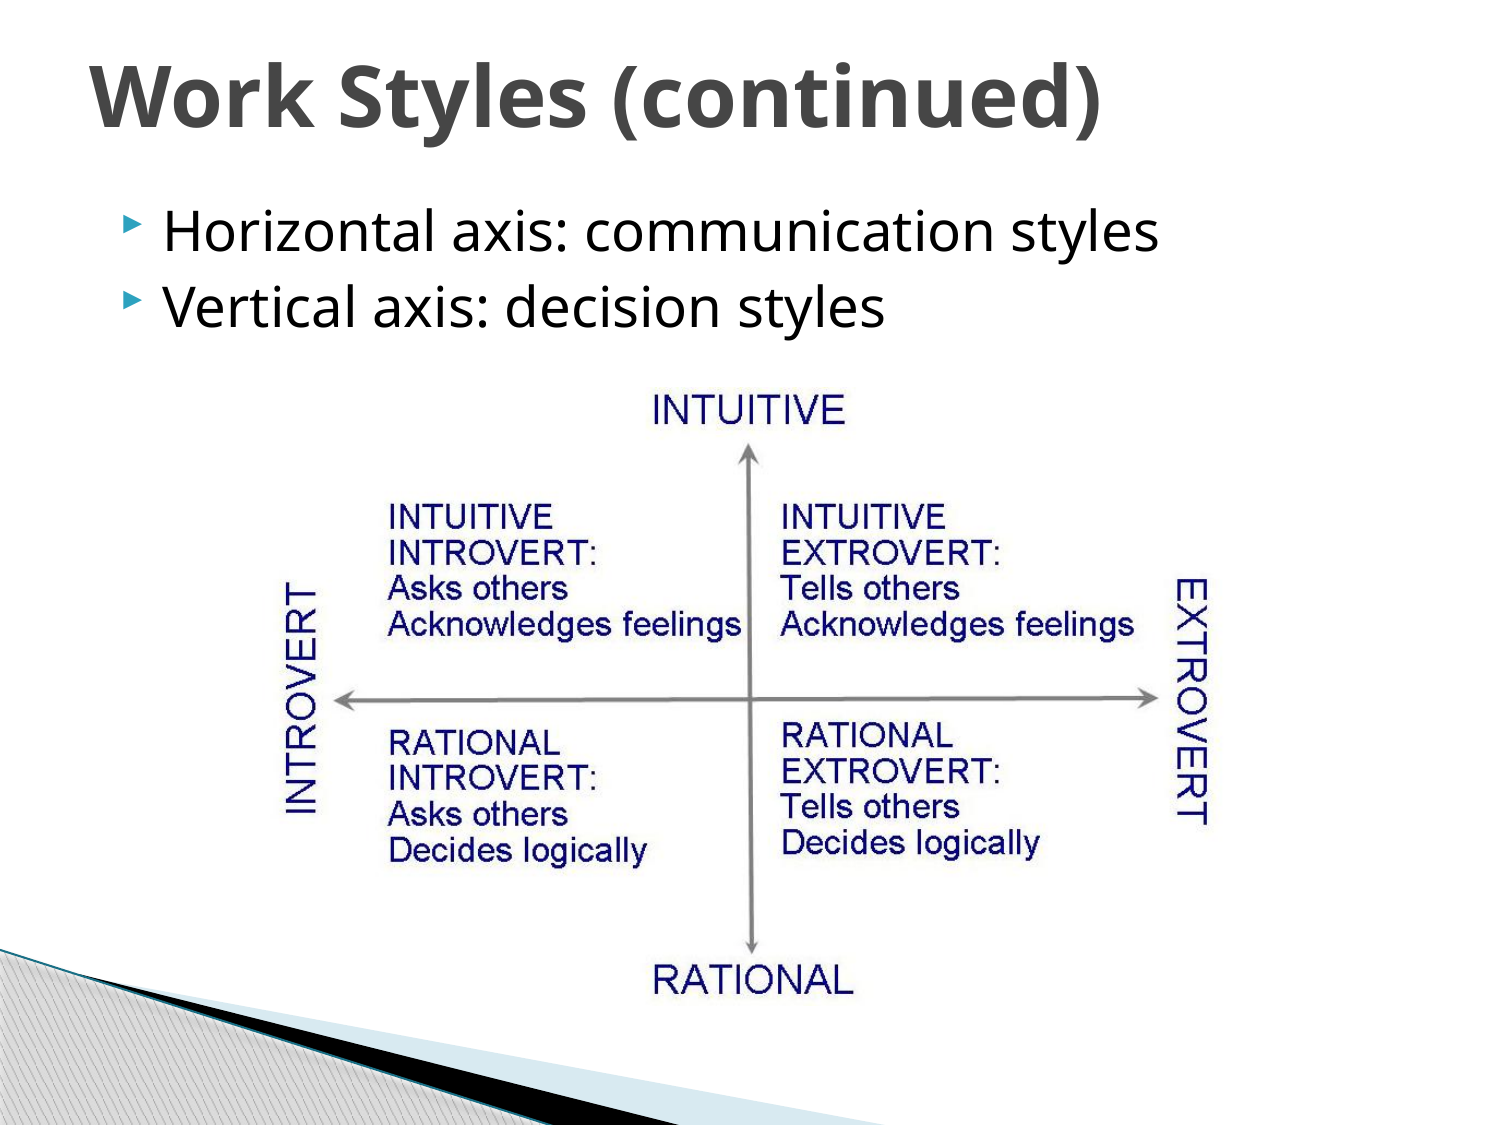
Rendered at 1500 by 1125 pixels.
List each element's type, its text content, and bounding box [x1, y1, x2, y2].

picture [262, 387, 1233, 1007]
title Work Styles (continued) [75, 0, 1424, 187]
list Horizontal axis: communication styles Vertical axis: decision styles [87, 187, 1437, 1050]
